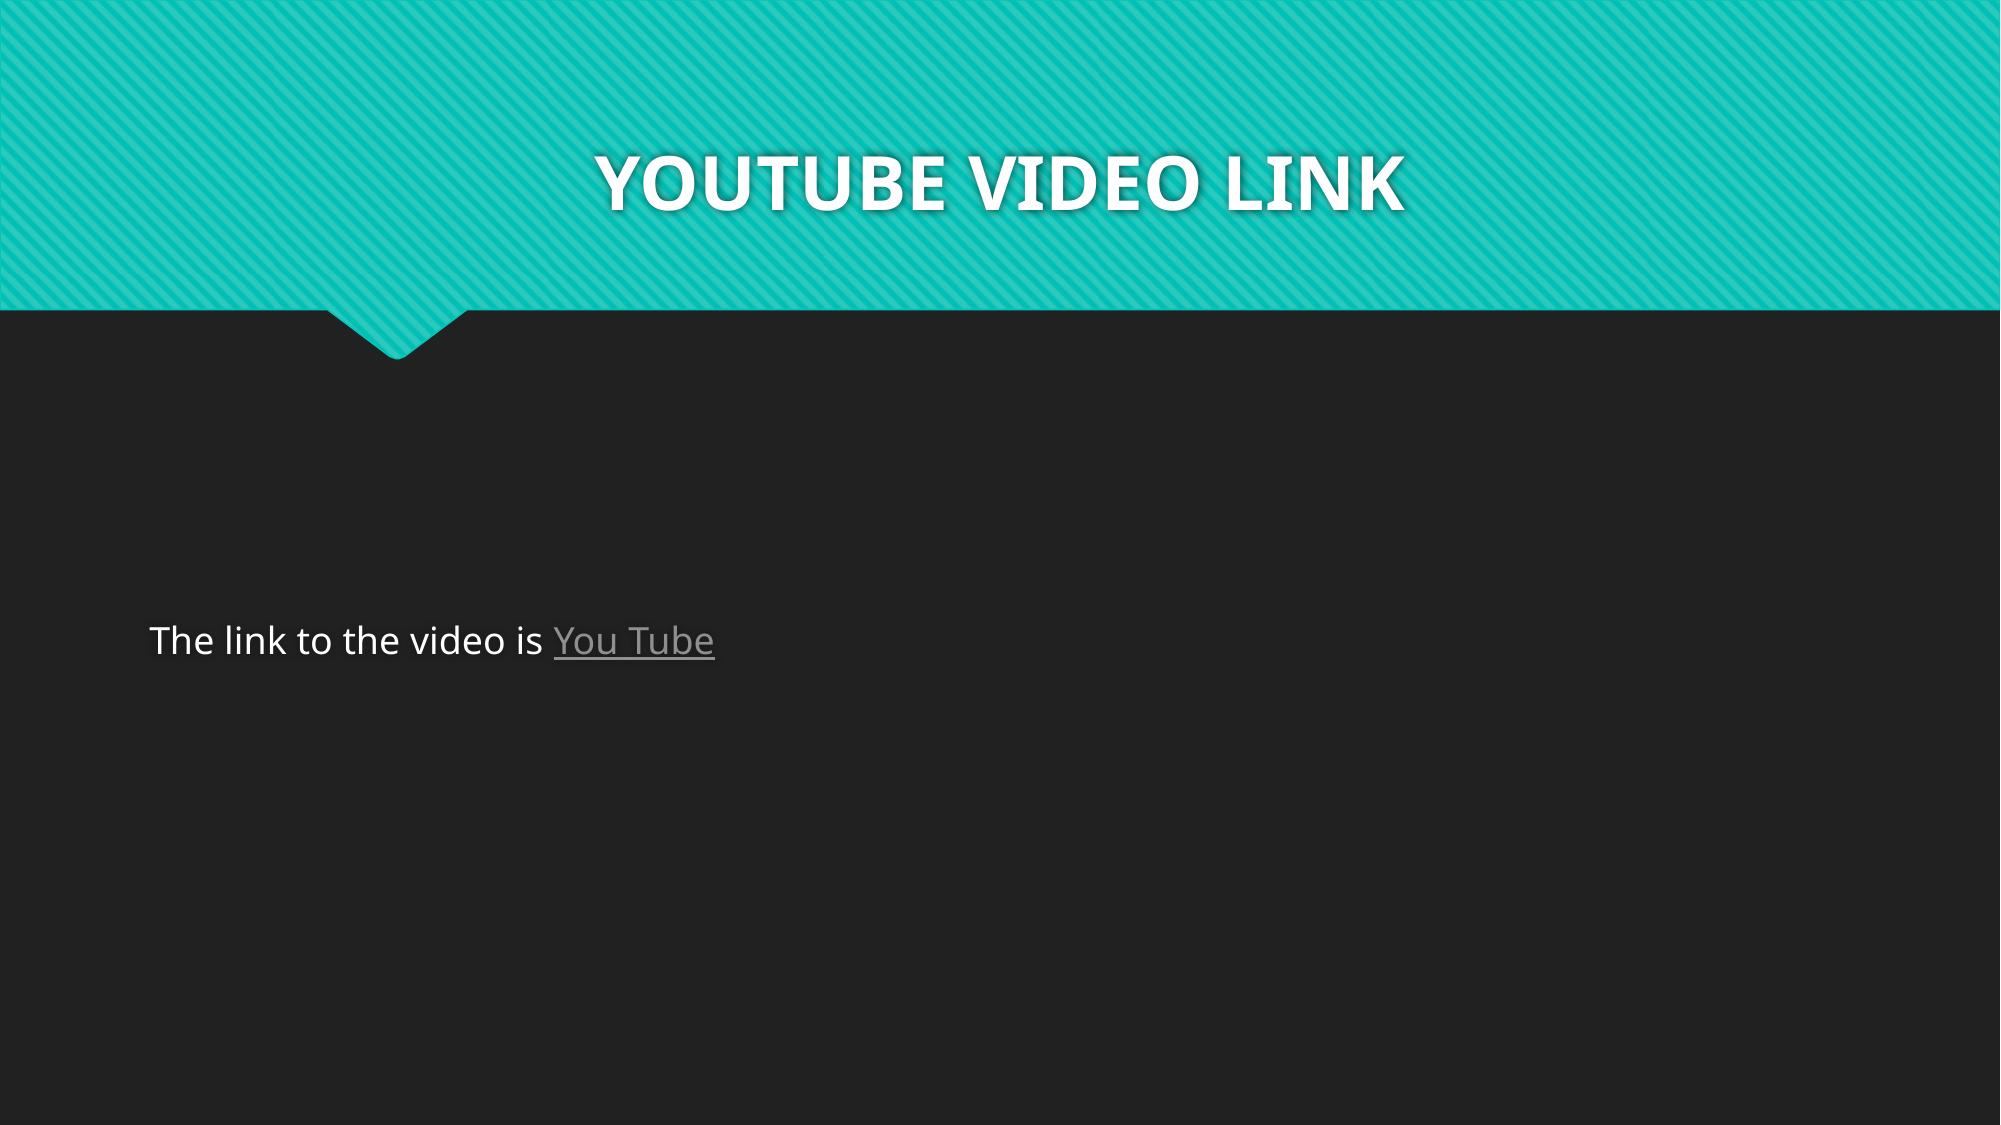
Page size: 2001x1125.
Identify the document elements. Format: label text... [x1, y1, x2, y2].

title YOUTUBE VIDEO LINK [132, 73, 1868, 233]
list The link to the video is You Tube [134, 443, 1866, 842]
